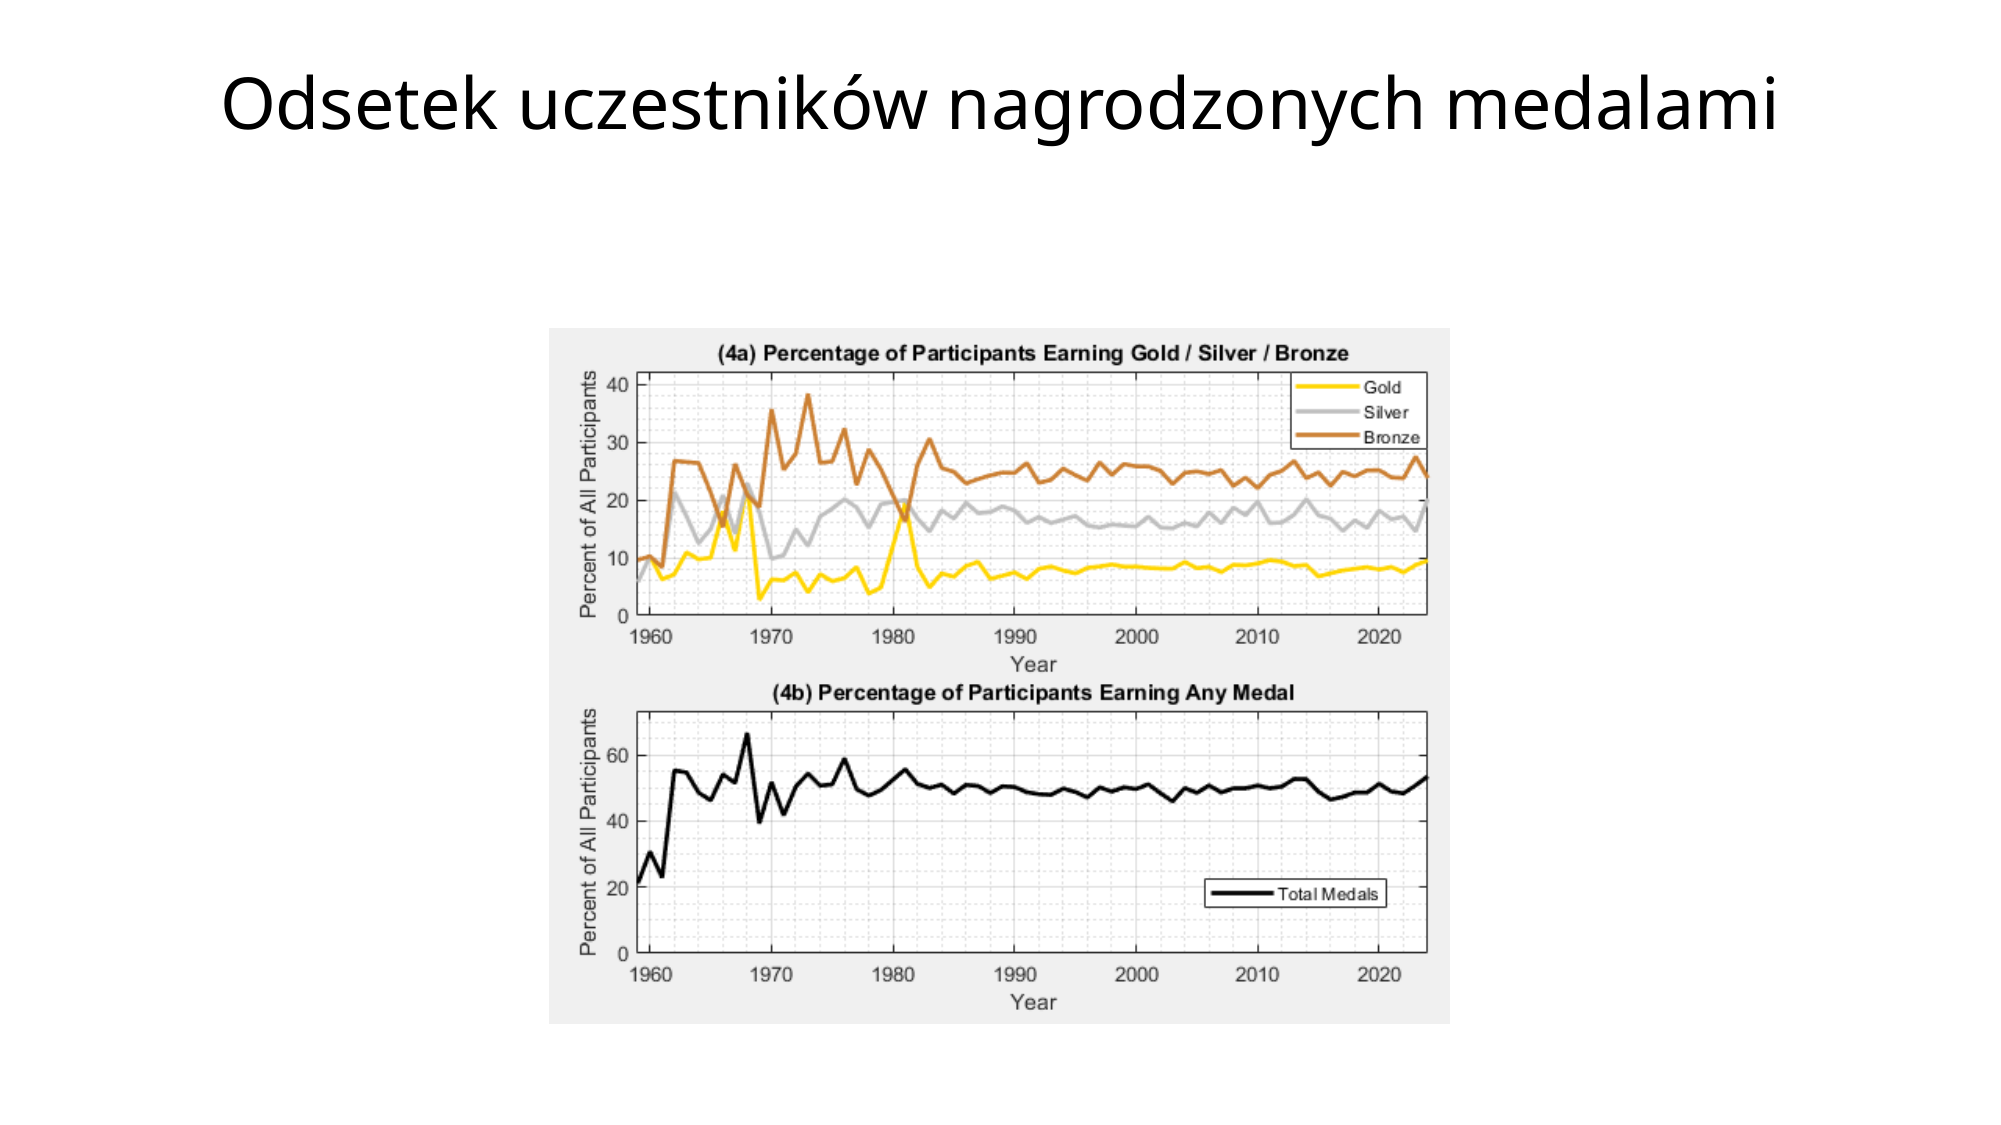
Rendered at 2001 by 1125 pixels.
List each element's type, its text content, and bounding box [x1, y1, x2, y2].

picture [549, 327, 1451, 1025]
title Odsetek uczestników nagrodzonych medalami [137, 32, 1863, 181]
